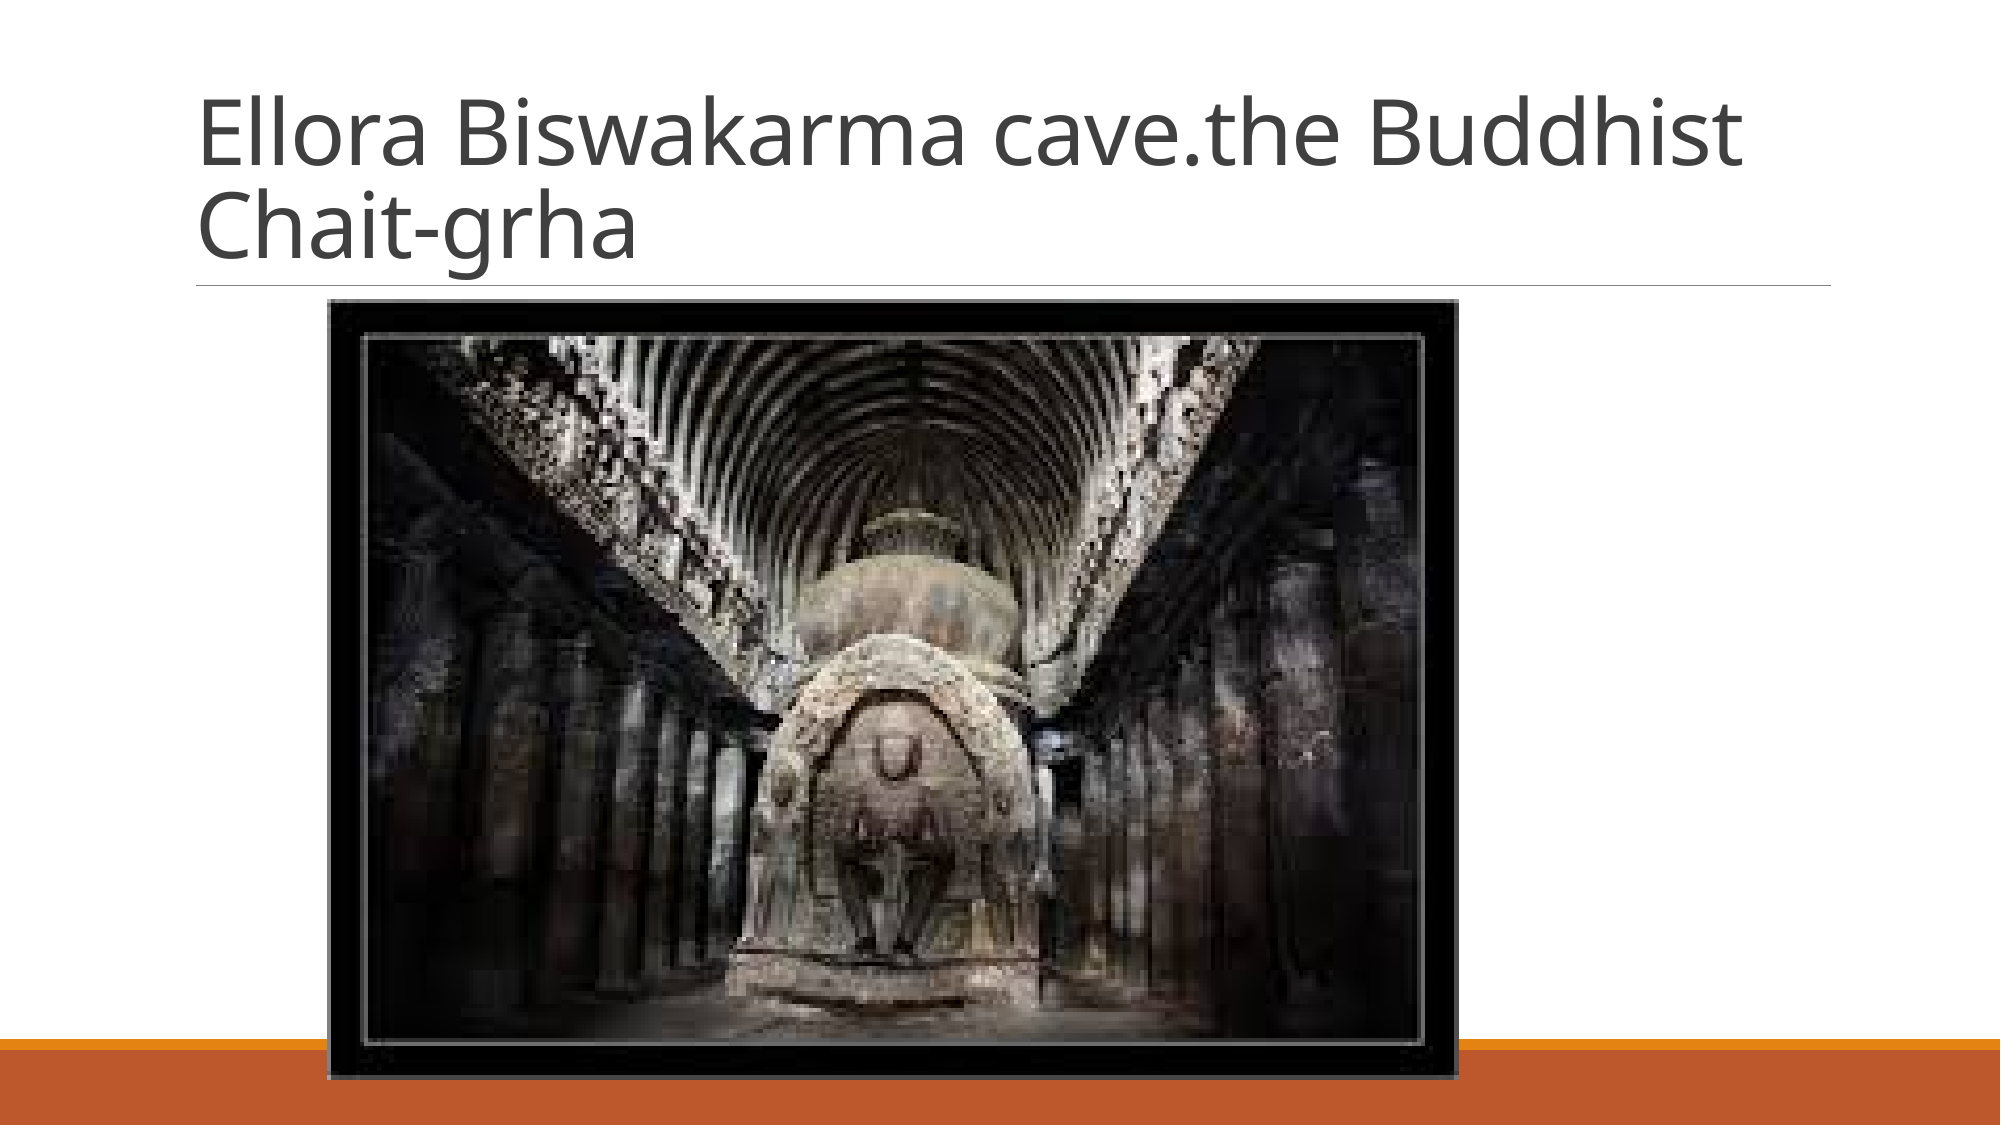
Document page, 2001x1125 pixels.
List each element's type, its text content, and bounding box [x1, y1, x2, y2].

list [327, 299, 1460, 1080]
title Ellora Biswakarma cave.the Buddhist Chait-grha [180, 47, 1830, 285]
